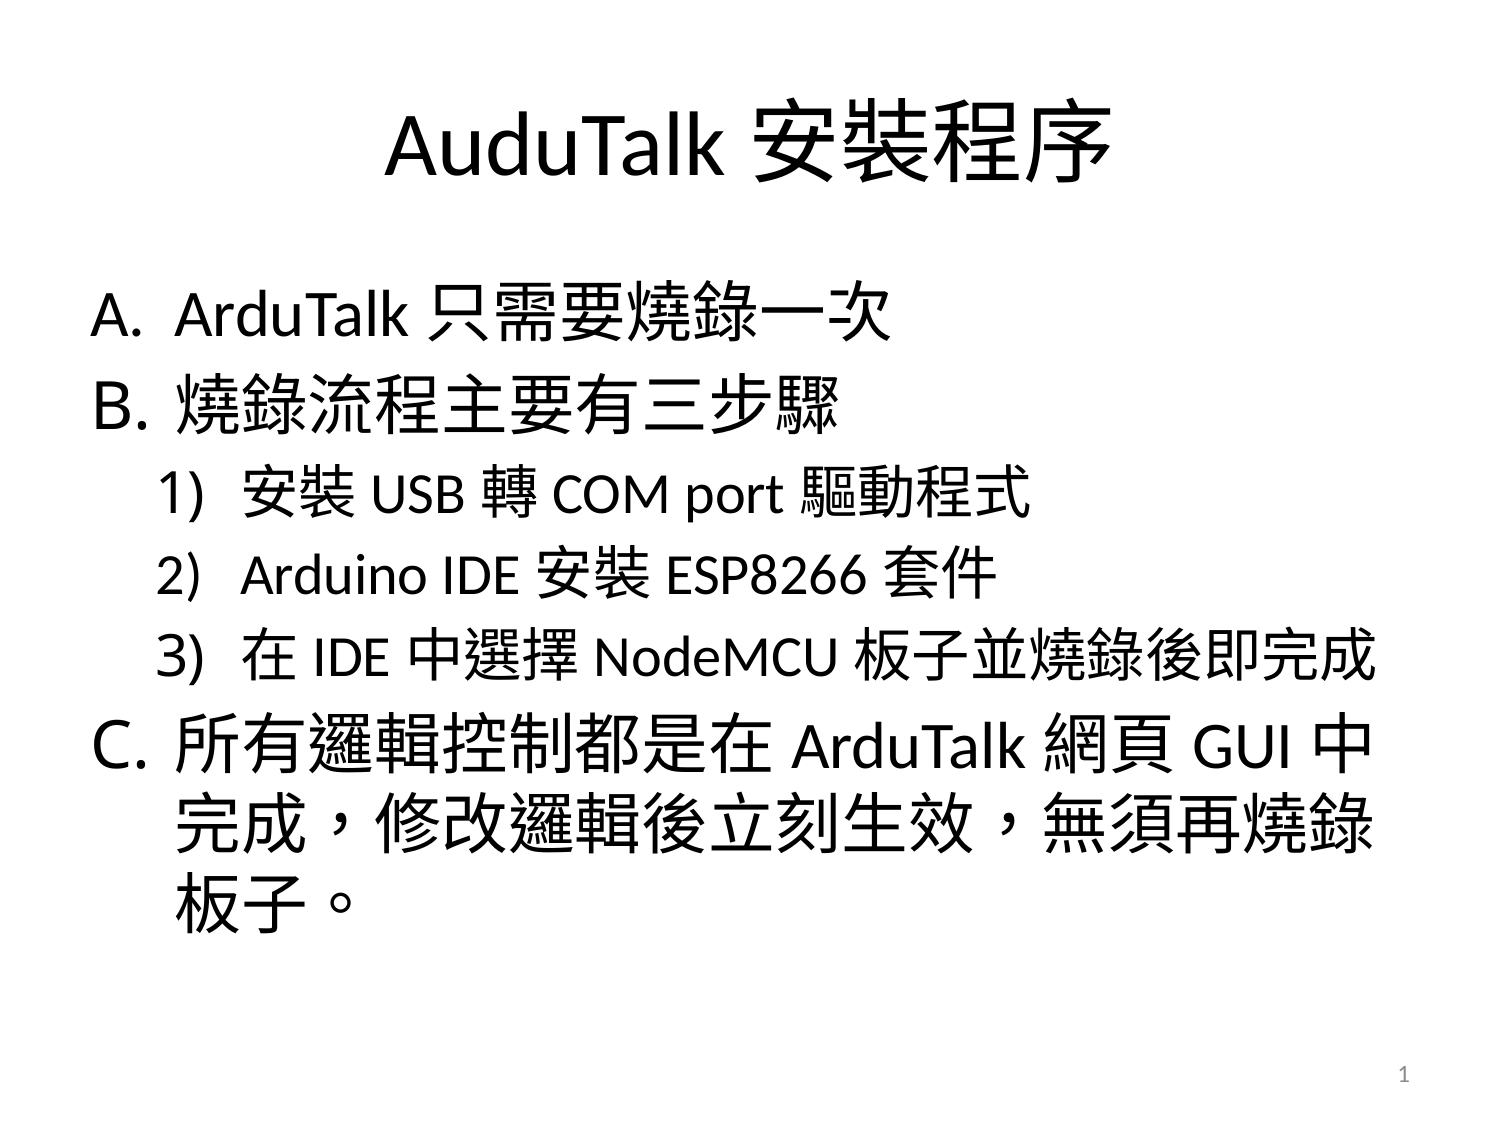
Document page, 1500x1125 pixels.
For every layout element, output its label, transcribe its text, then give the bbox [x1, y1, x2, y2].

list ArduTalk只需要燒錄一次 燒錄流程主要有三步驟 安裝USB轉COM port驅動程式 Arduino IDE安裝ESP8266套件 在IDE中選擇NodeMCU板子並燒錄後即完成 所有邏輯控制都是在ArduTalk網頁GUI中完成，修改邏輯後立刻生效，無須再燒錄板子。 [75, 262, 1425, 1005]
slide_number 1 [1074, 1042, 1425, 1103]
title AuduTalk安裝程序 [75, 45, 1425, 233]
